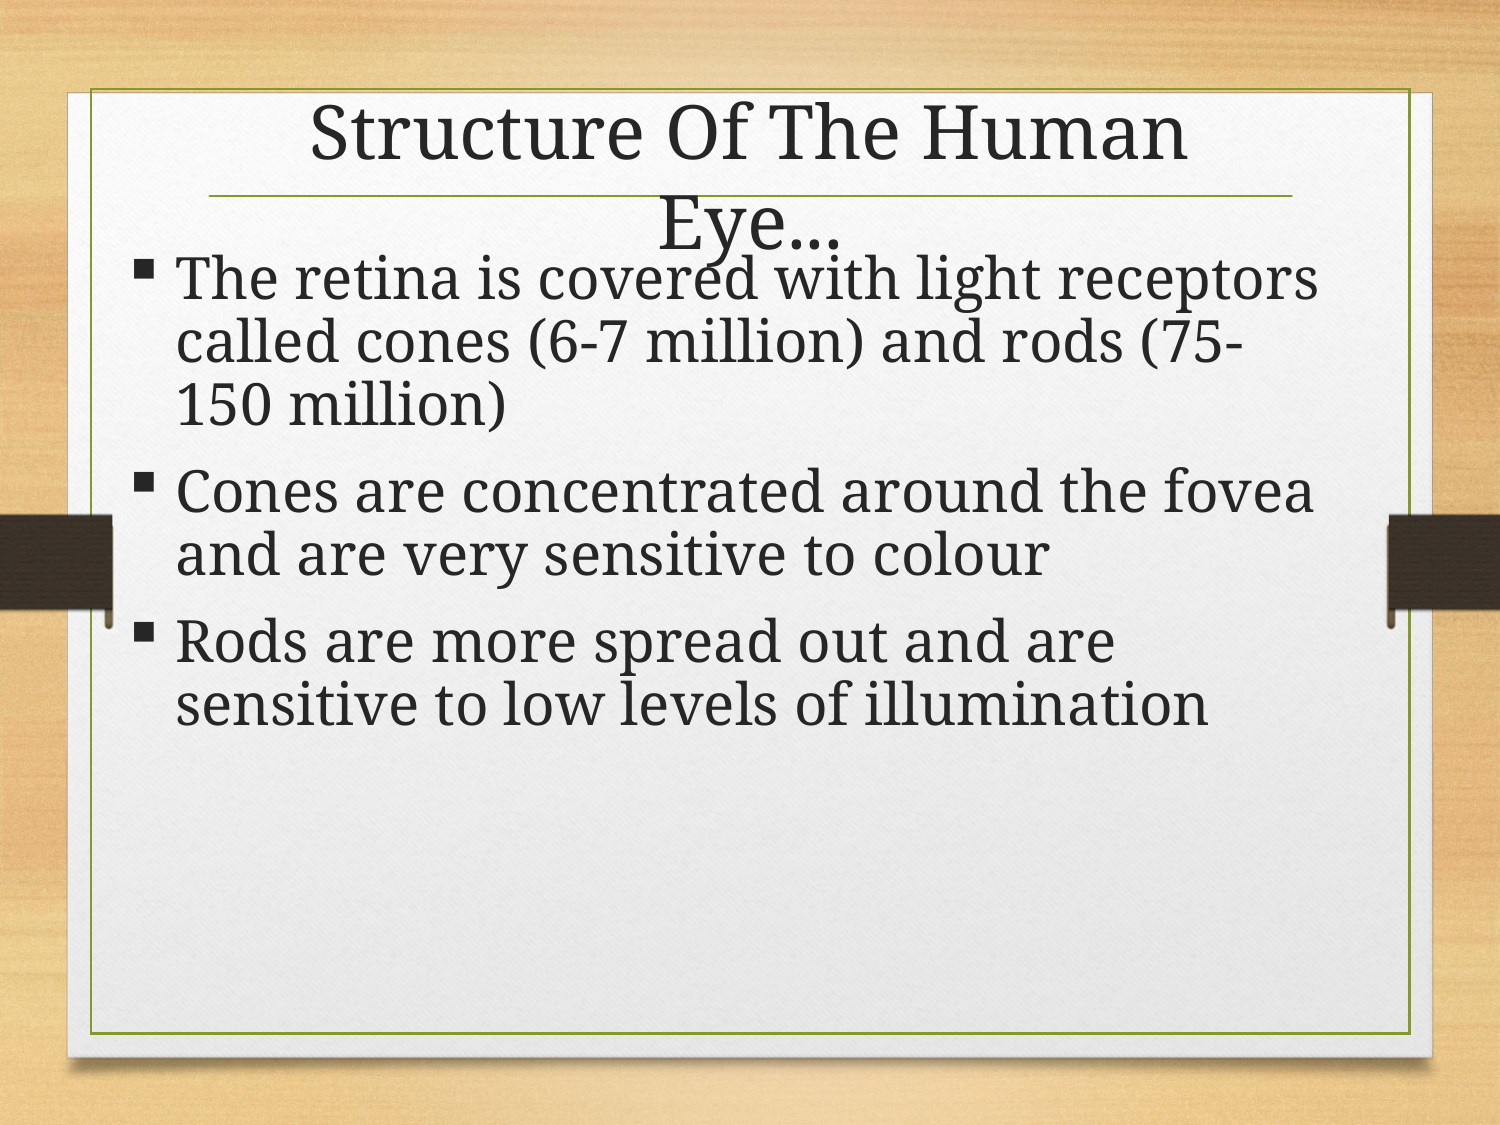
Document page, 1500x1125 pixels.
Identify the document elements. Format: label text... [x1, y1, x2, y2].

text_box Structure Of The Human Eye... [192, 77, 1309, 191]
text_box The retina is covered with light receptors called cones (6-7 million) and rods (75-150 million) Cones are concentrated around the fovea and are very sensitive to colour Rods are more spread out and are sensitive to low levels of illumination [113, 241, 1353, 746]
picture [0, 0, 1500, 1125]
